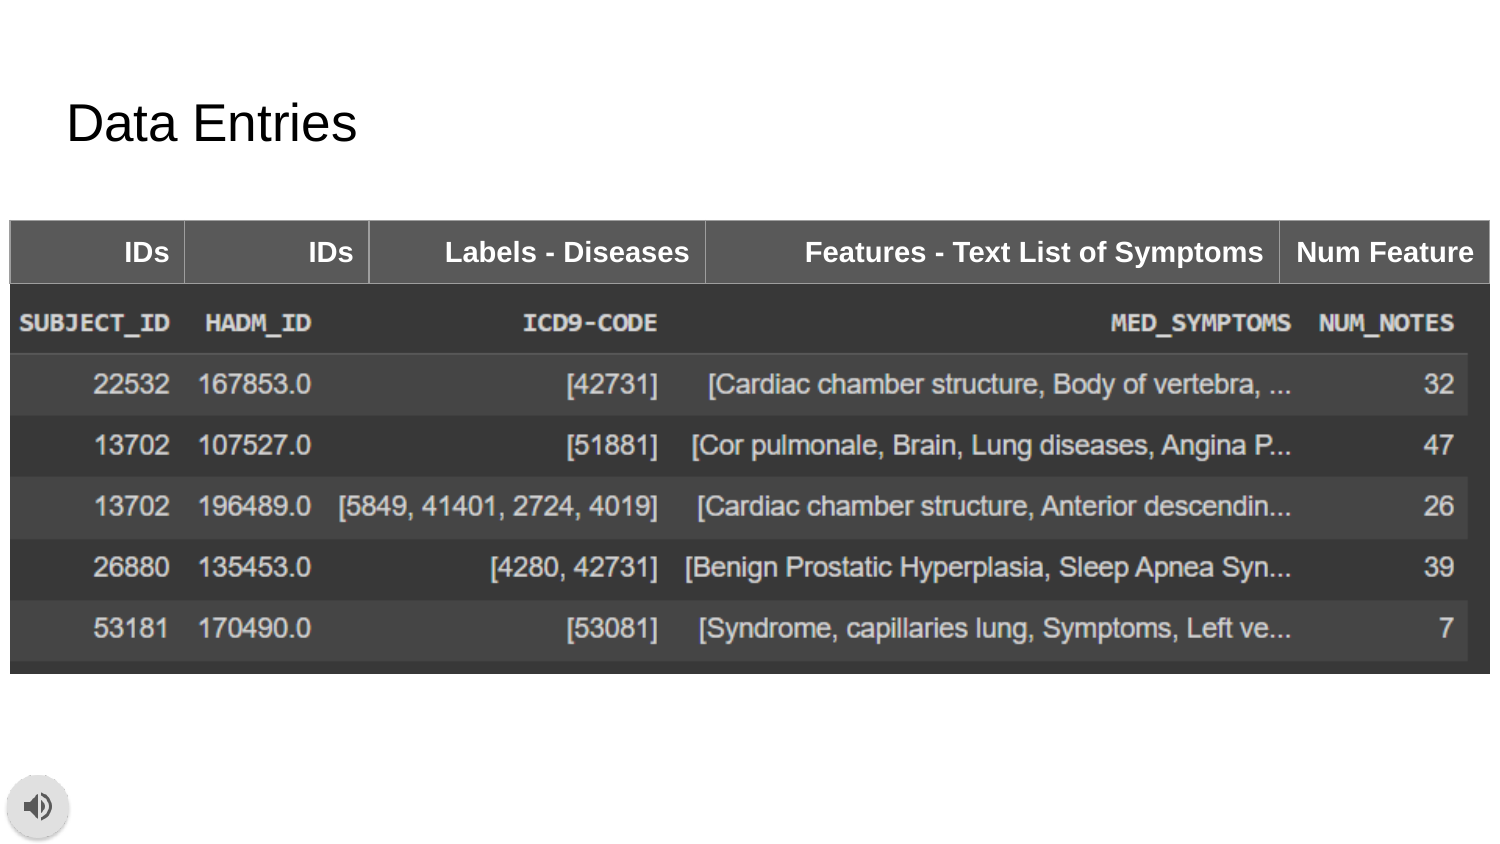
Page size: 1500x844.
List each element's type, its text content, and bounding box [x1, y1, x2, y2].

table_header IDs [185, 221, 368, 281]
table_header Labels - Diseases [370, 221, 705, 281]
table_header Num Feature [1280, 221, 1489, 281]
table_header Features - Text List of Symptoms [706, 221, 1279, 281]
picture [0, 768, 76, 844]
table_header IDs [11, 221, 184, 281]
picture [9, 282, 1490, 675]
title Data Entries [51, 72, 1449, 167]
